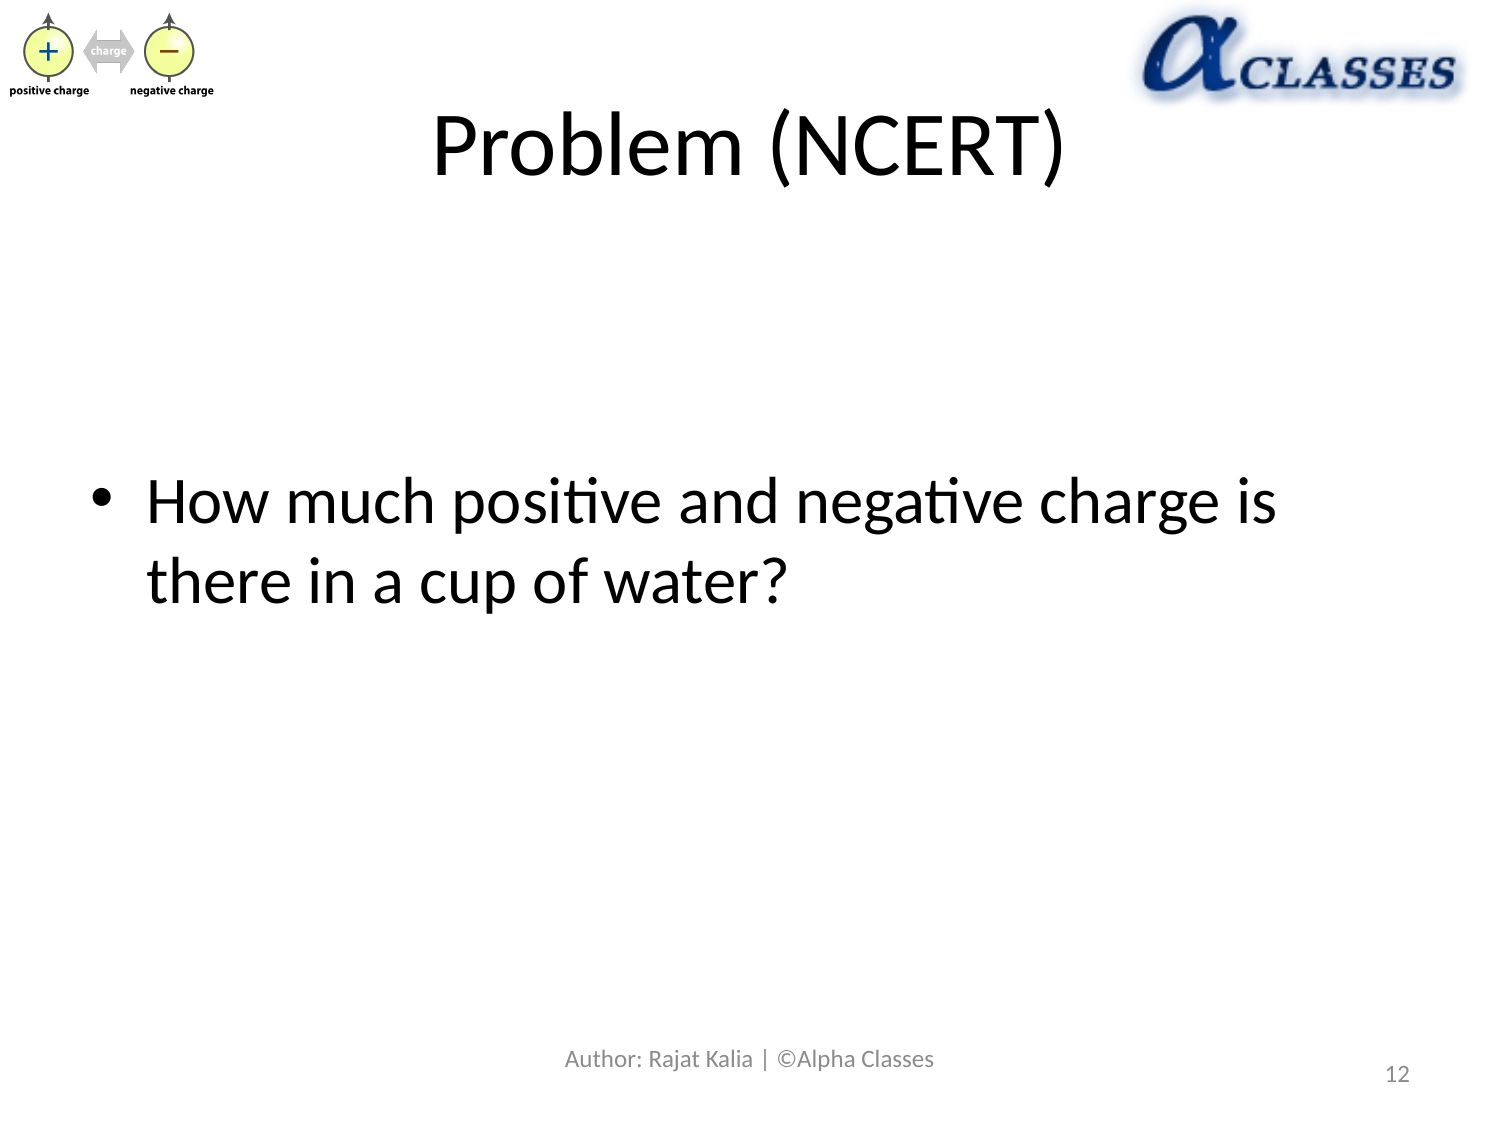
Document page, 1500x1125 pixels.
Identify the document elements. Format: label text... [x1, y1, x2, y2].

picture [0, 0, 219, 107]
list How much positive and negative charge is there in a cup of water? [75, 262, 1425, 1005]
title Problem (NCERT) [75, 45, 1425, 233]
picture [1097, 0, 1500, 126]
slide_number 12 [1074, 1042, 1425, 1103]
footer Author: Rajat Kalia | ©Alpha Classes [512, 1042, 988, 1103]
